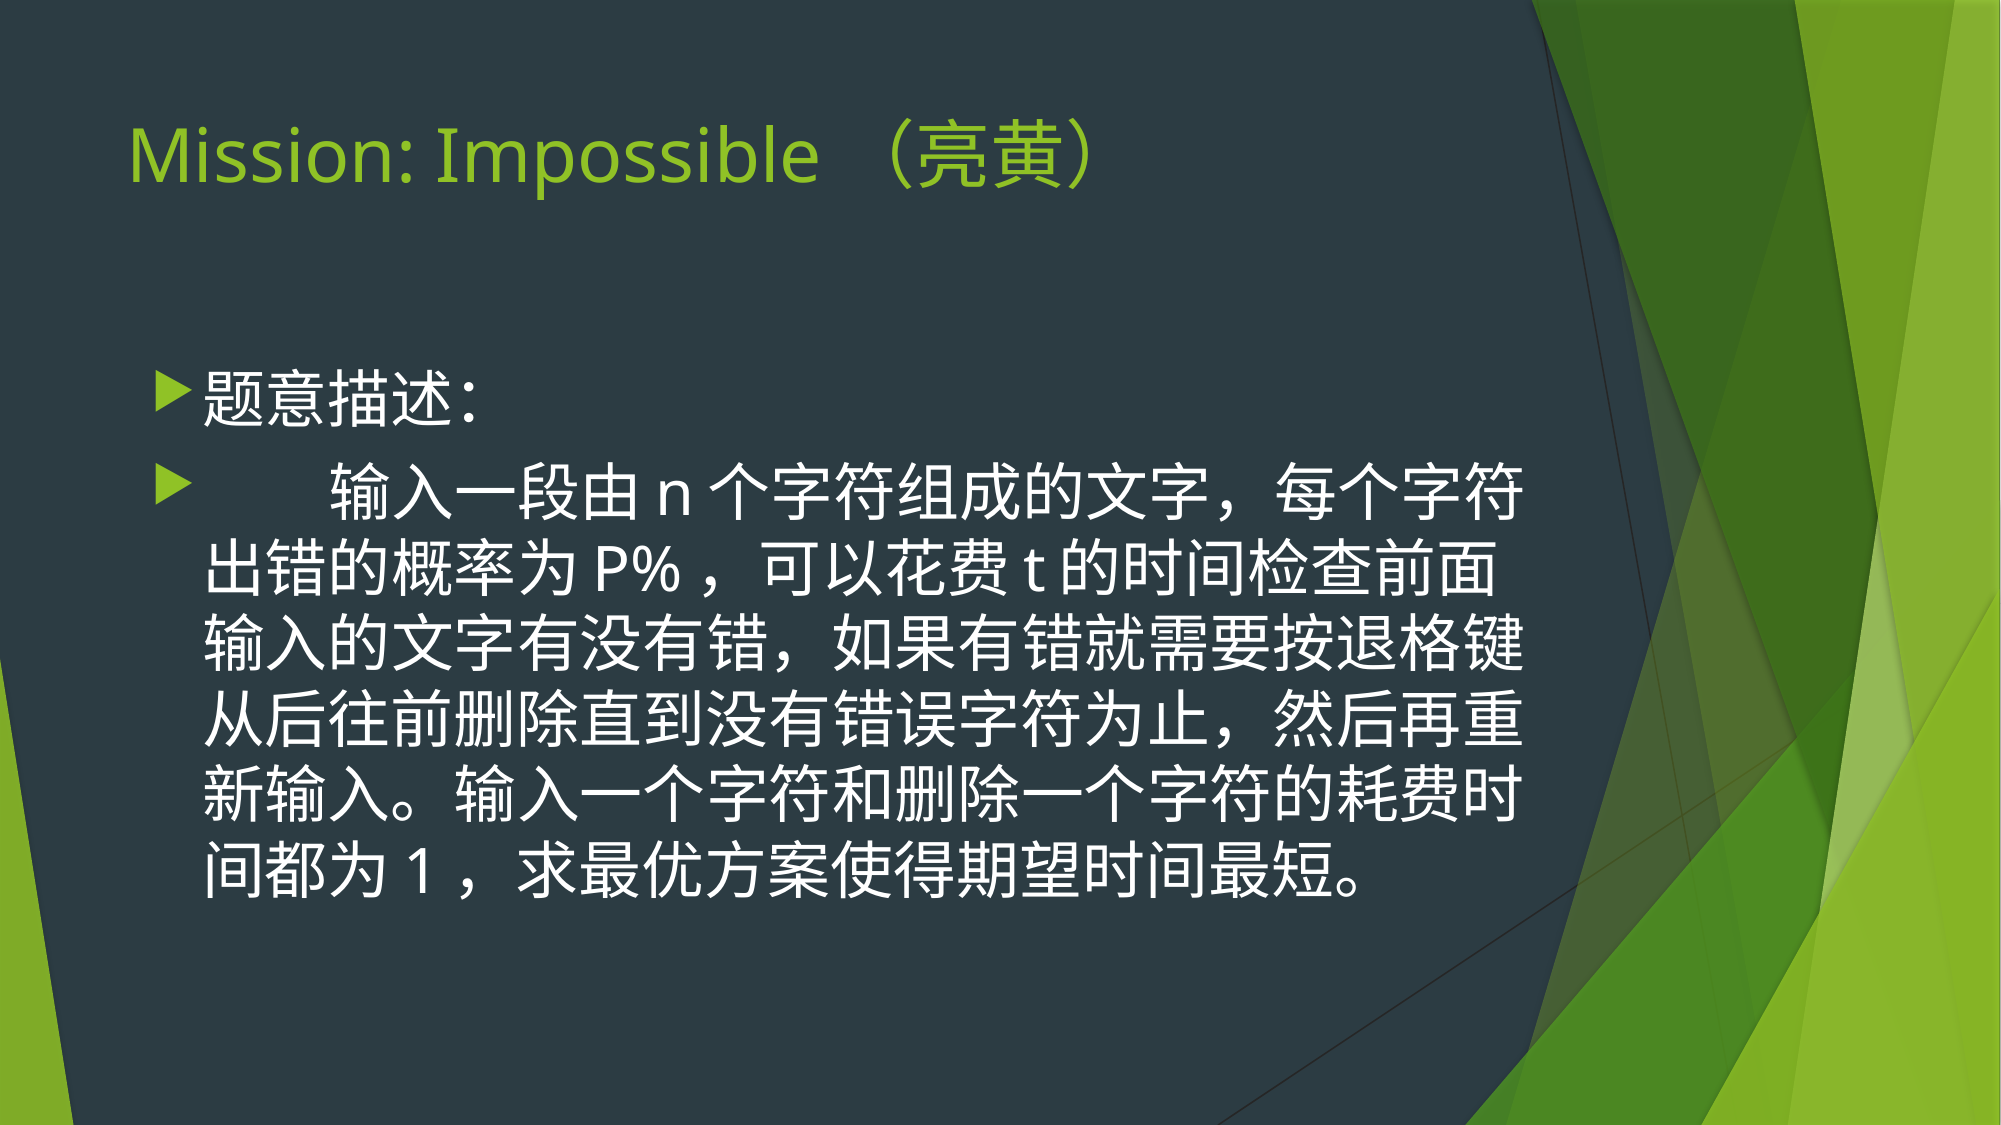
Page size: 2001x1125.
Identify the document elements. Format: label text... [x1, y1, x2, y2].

title Mission: Impossible（亮黄） [111, 99, 1522, 317]
text_box 题意描述： 输入一段由n个字符组成的文字，每个字符出错的概率为P%，可以花费t的时间检查前面输入的文字有没有错，如果有错就需要按退格键从后往前删除直到没有错误字符为止，然后再重新输入。输入一个字符和删除一个字符的耗费时间都为1，求最优方案使得期望时间最短。 [136, 352, 1547, 989]
list [111, 327, 1522, 964]
